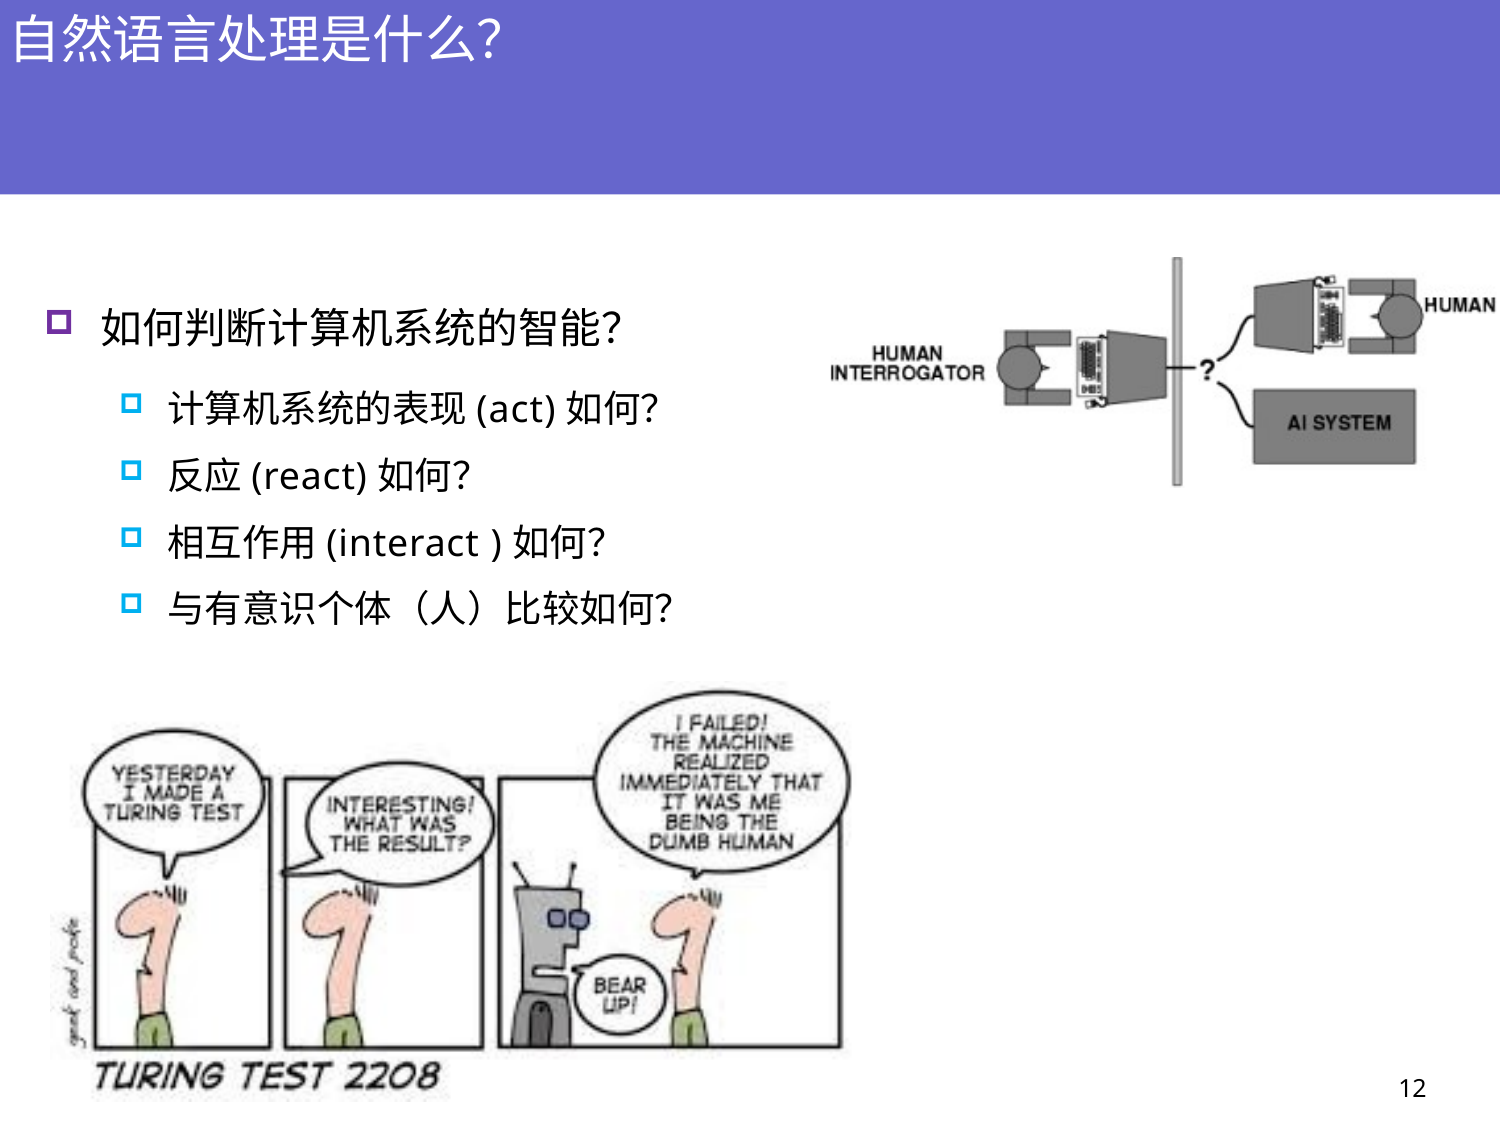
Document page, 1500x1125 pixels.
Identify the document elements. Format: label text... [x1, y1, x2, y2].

title 自然语言处理是什么？ [0, 0, 1500, 195]
text_box [50, 681, 857, 1102]
text_box 如何判断计算机系统的智能？ 计算机系统的表现(act)如何？ 反应(react)如何？ 相互作用(interact )如何？ 与有意识个体（人）比较如何？ [42, 299, 695, 631]
text_box [830, 257, 1497, 488]
slide_number 12 [1375, 1067, 1438, 1125]
